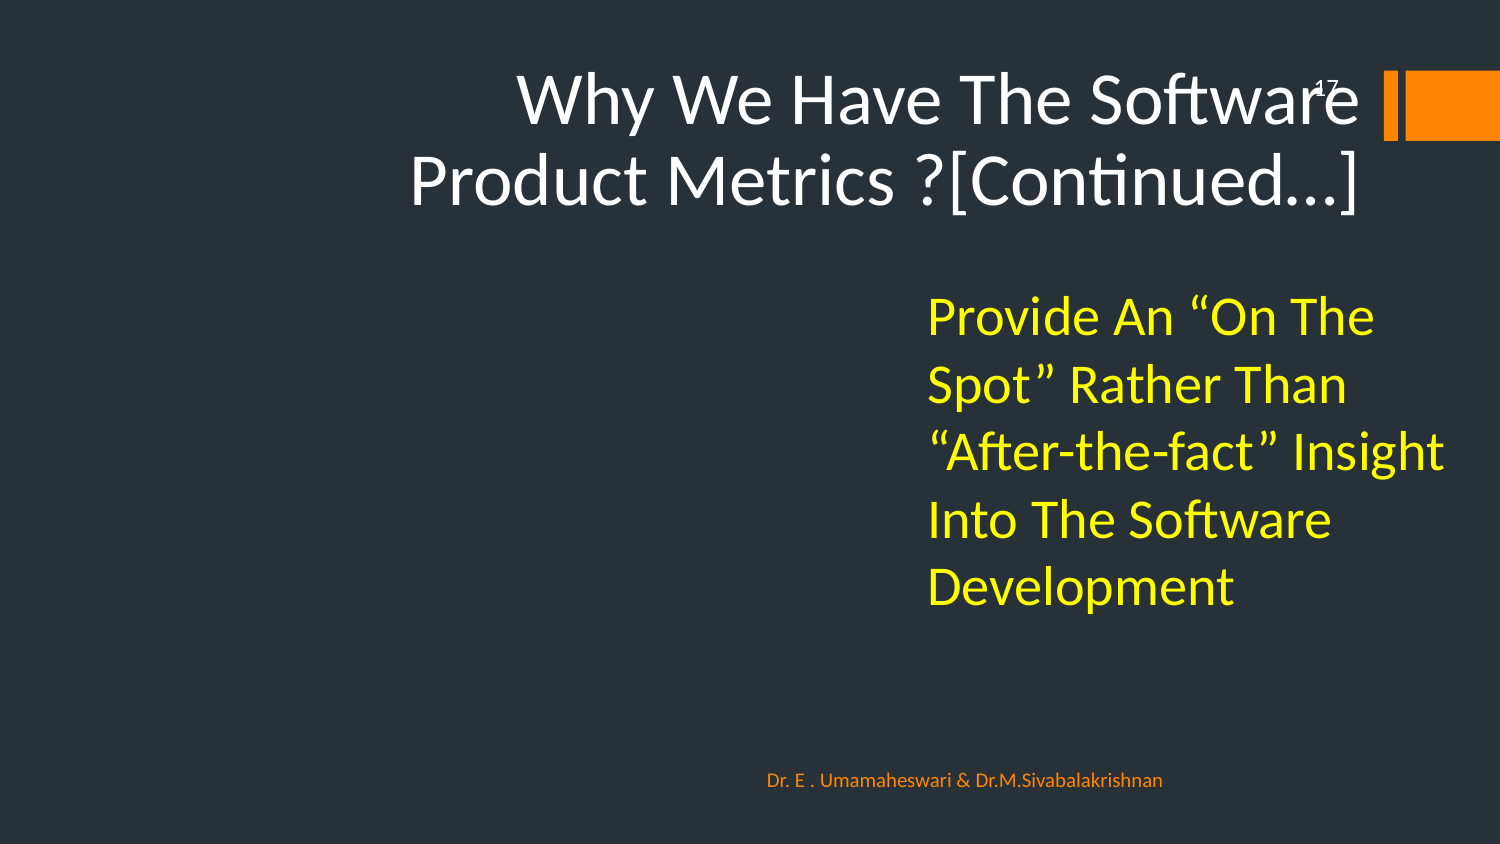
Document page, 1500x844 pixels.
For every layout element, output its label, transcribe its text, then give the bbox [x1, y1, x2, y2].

slide_number 17 [1200, 67, 1355, 105]
text_box Provide An “On The Spot” Rather Than “After-the-fact” Insight Into The Software Development [912, 271, 1487, 625]
title Why We Have The Software Product Metrics ?[Continued…] [170, 49, 1390, 232]
text_box Dr. E . Umamaheswari & Dr.M.Sivabalakrishnan [752, 759, 1179, 800]
